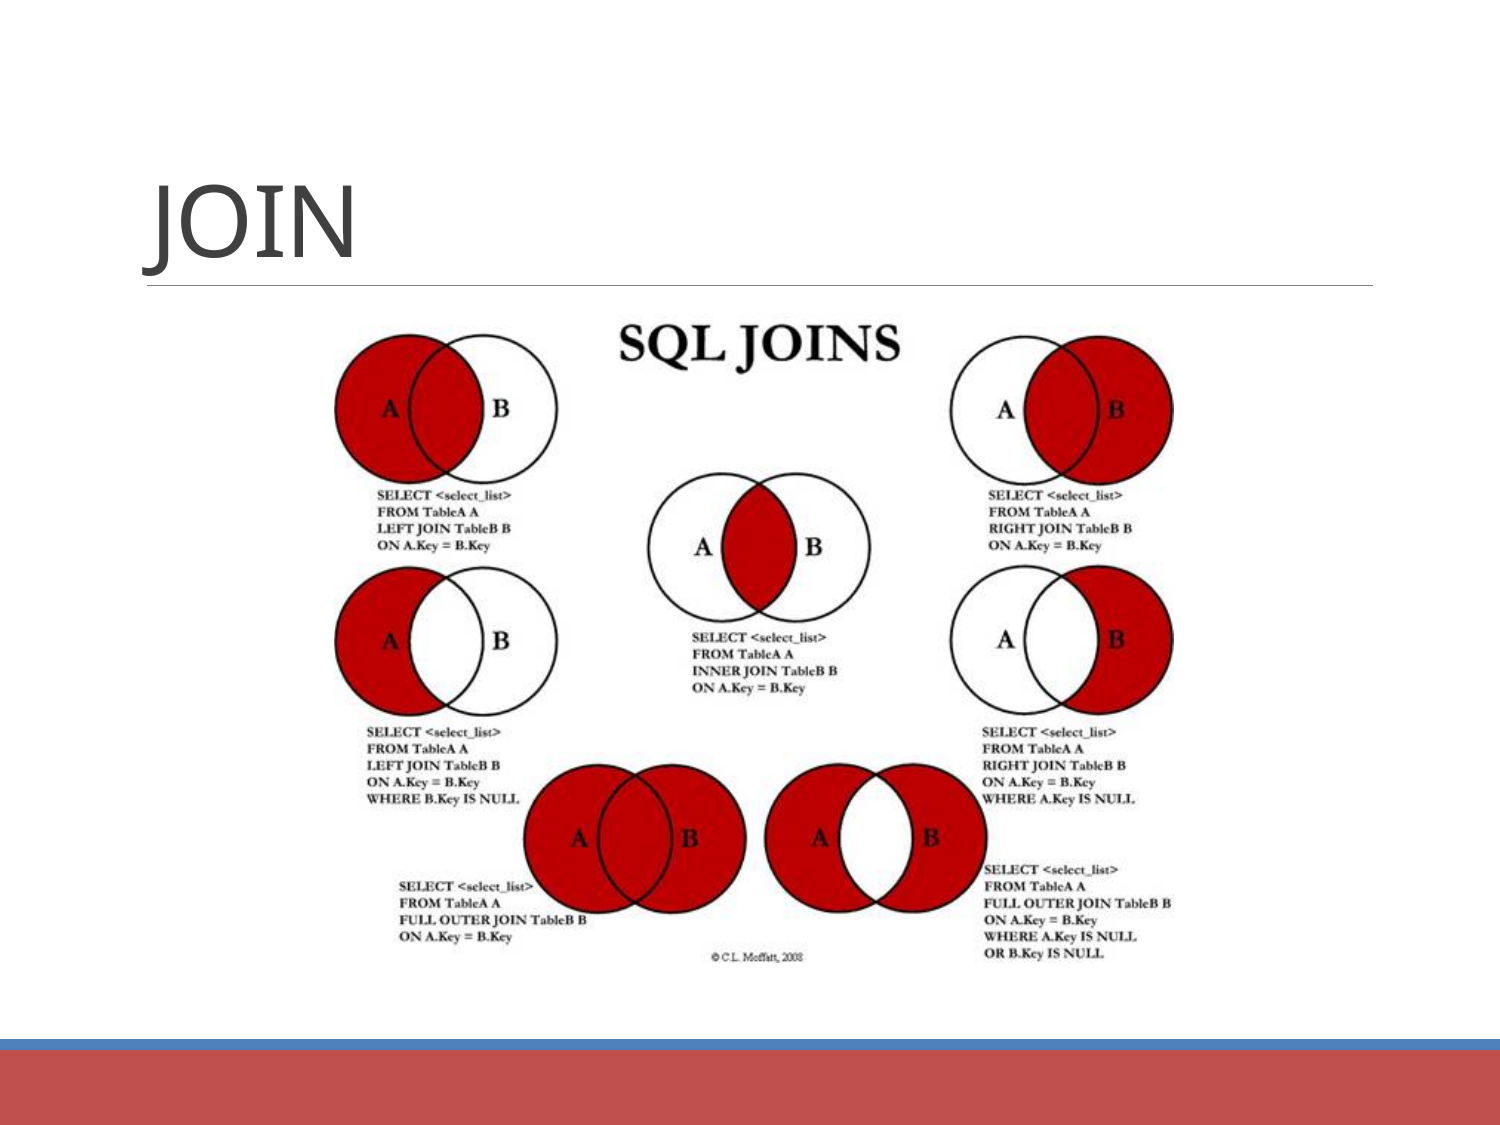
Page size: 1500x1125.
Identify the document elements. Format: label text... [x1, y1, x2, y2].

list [333, 302, 1174, 964]
title JOIN [135, 47, 1373, 285]
